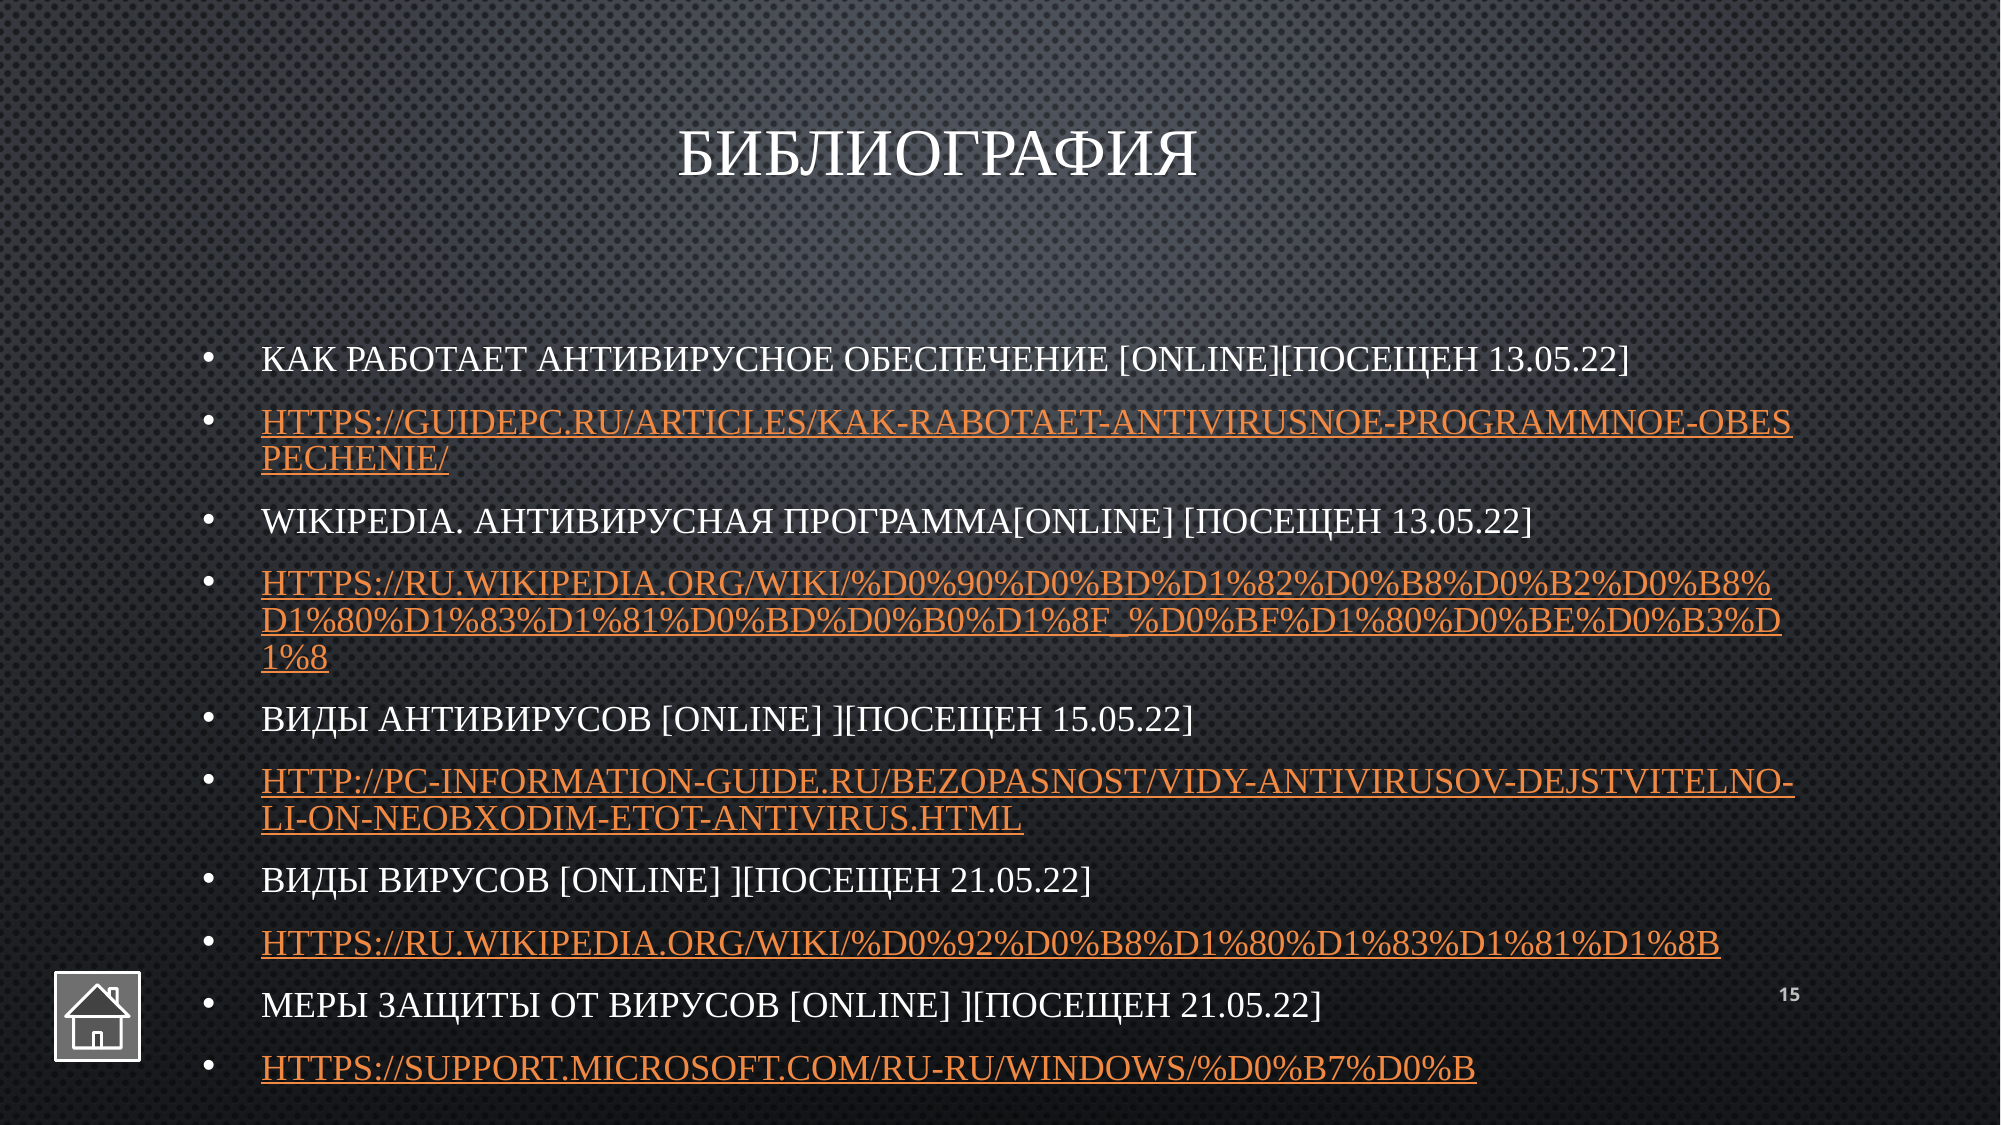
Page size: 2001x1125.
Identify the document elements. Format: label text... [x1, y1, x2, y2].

footer [187, 965, 1425, 1025]
slide_number 15 [1724, 965, 1816, 1025]
text_box [54, 971, 141, 1062]
list Как работает антивирусное обеспечение [online][посещен 13.05.22] https://guidepc.ru/articles/kak-rabotaet-antivirusnoe-programmnoe-obespechenie/ Wikipedia. Антивирусная программа[online] [посещен 13.05.22] https://ru.wikipedia.org/wiki/%D0%90%D0%BD%D1%82%D0%B8%D0%B2%D0%B8%D1%80%D1%83%D1%81%D0%BD%D0%B0%D1%8F_%D0%BF%D1%80%D0%BE%D0%B3%D1%8 Виды антивирусов [online] ][посещен 15.05.22] http://pc-information-guide.ru/bezopasnost/vidy-antivirusov-dejstvitelno-li-on-neobxodim-etot-antivirus.html Виды вирусов [online] ][посещен 21.05.22] https://ru.wikipedia.org/wiki/%D0%92%D0%B8%D1%80%D1%83%D1%81%D1%8B Меры защиты от вирусов [online] ][посещен 21.05.22] https://support.microsoft.com/ru-ru/windows/%D0%B7%D0%B [187, 327, 1813, 950]
title БиблиограФИЯ [359, 68, 1518, 230]
